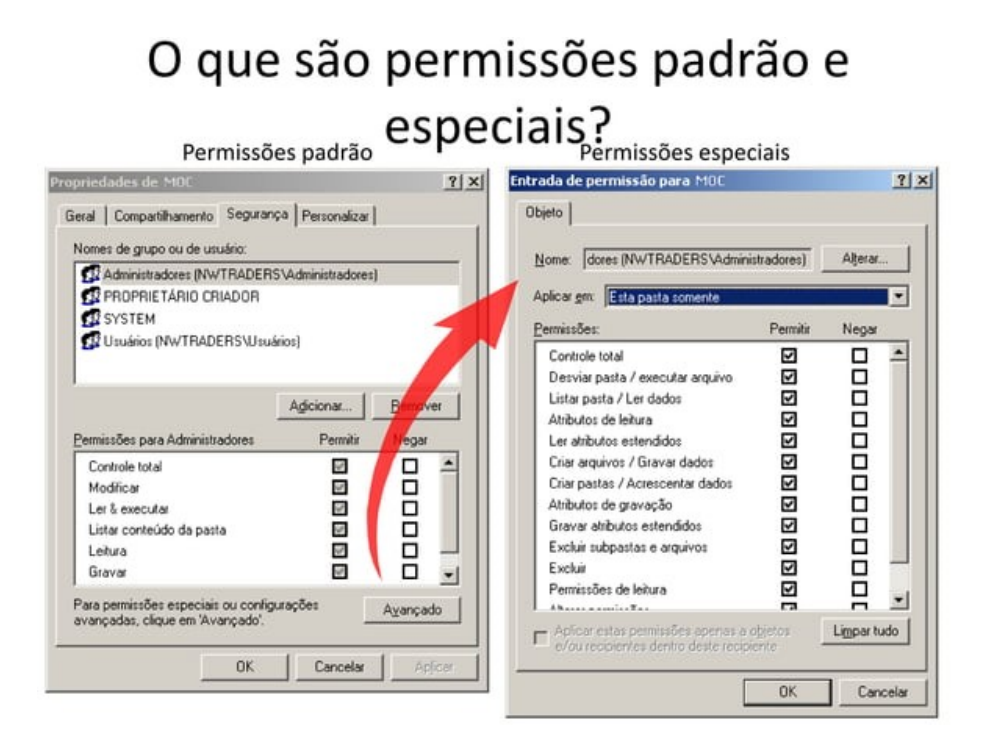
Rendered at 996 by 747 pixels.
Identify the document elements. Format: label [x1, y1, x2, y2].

picture [37, 37, 952, 726]
